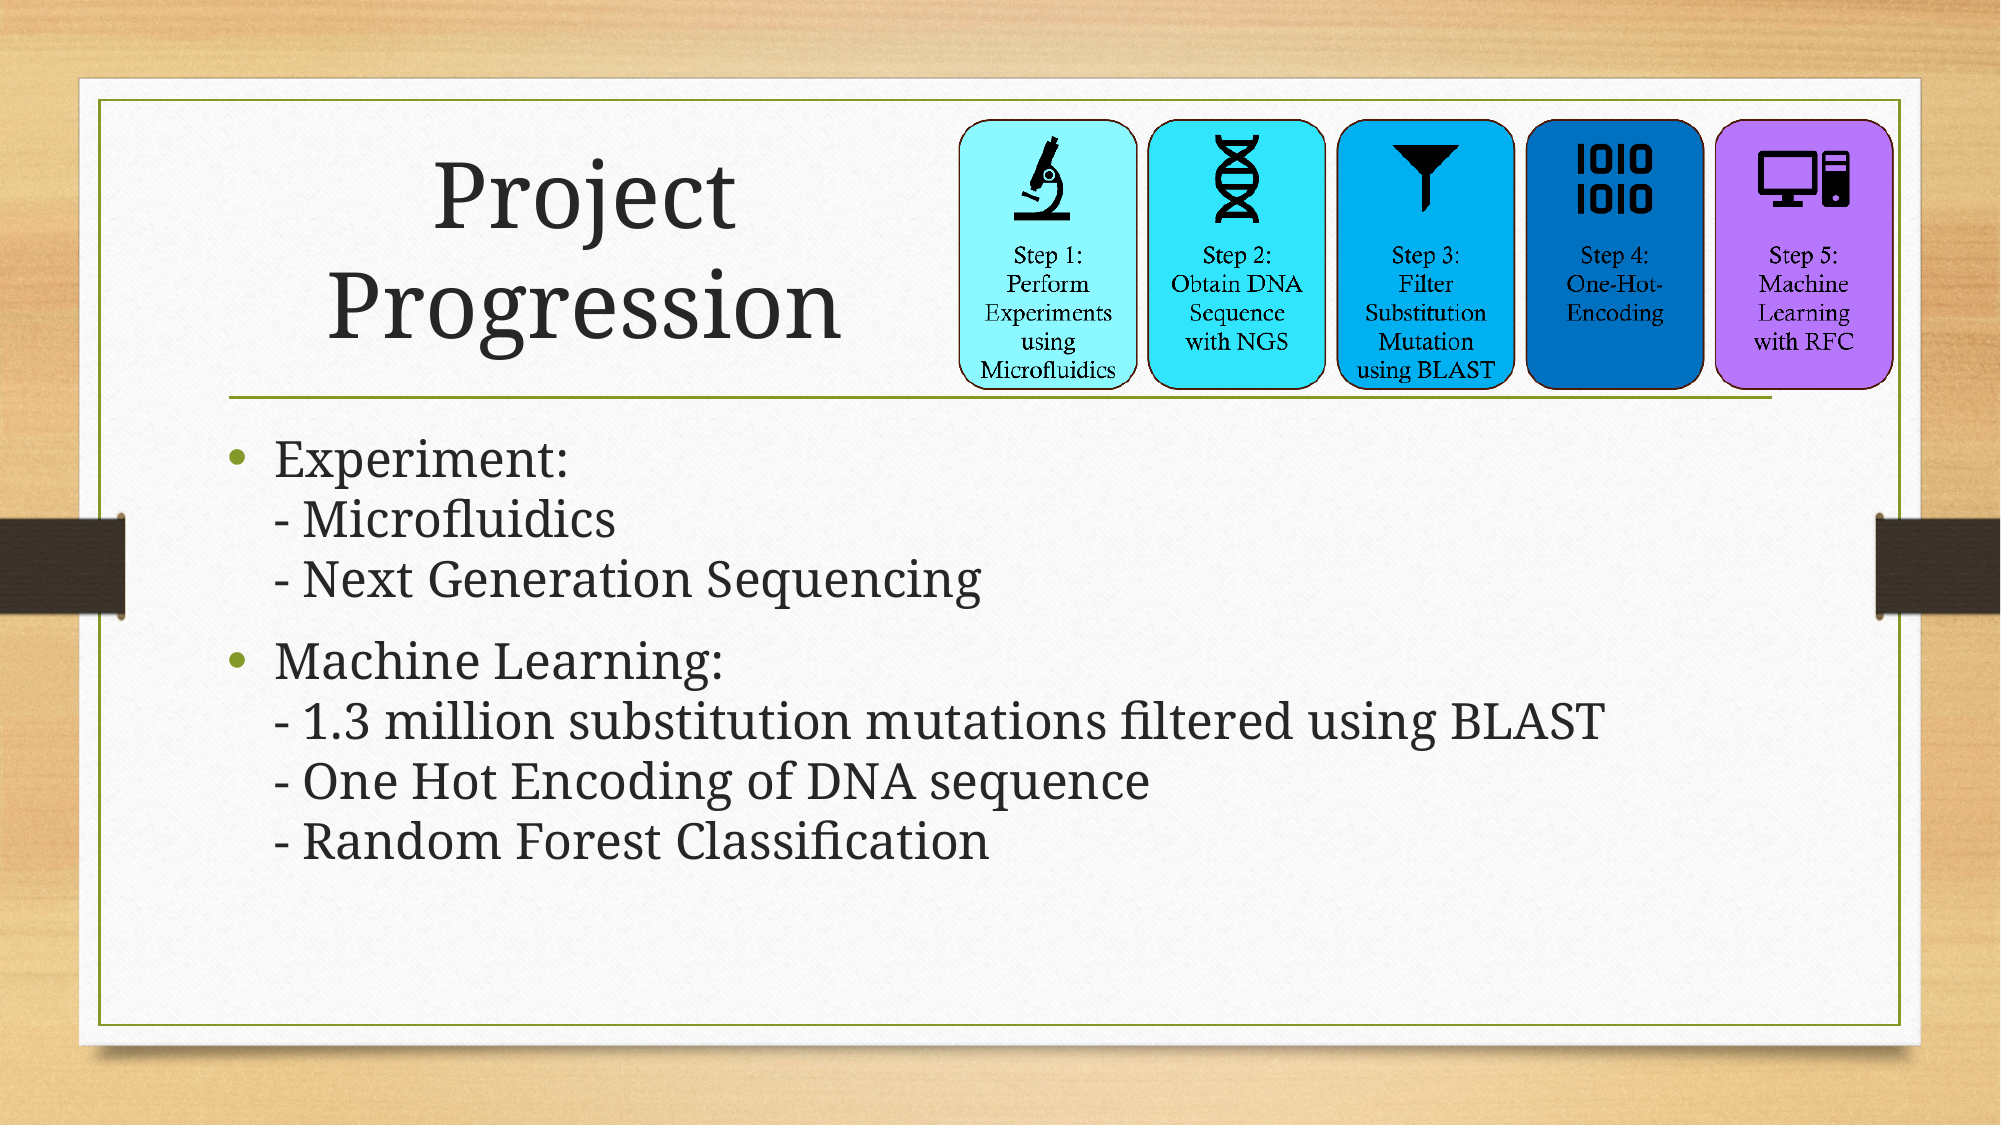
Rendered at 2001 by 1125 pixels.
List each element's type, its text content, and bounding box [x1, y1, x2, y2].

text_box Project Progression [212, 116, 959, 377]
list Experiment: - Microfluidics - Next Generation Sequencing Machine Learning: - 1.3 million substitution mutations filtered using BLAST - One Hot Encoding of DNA sequence - Random Forest Classification [212, 419, 1788, 964]
picture [0, 0, 2001, 1125]
